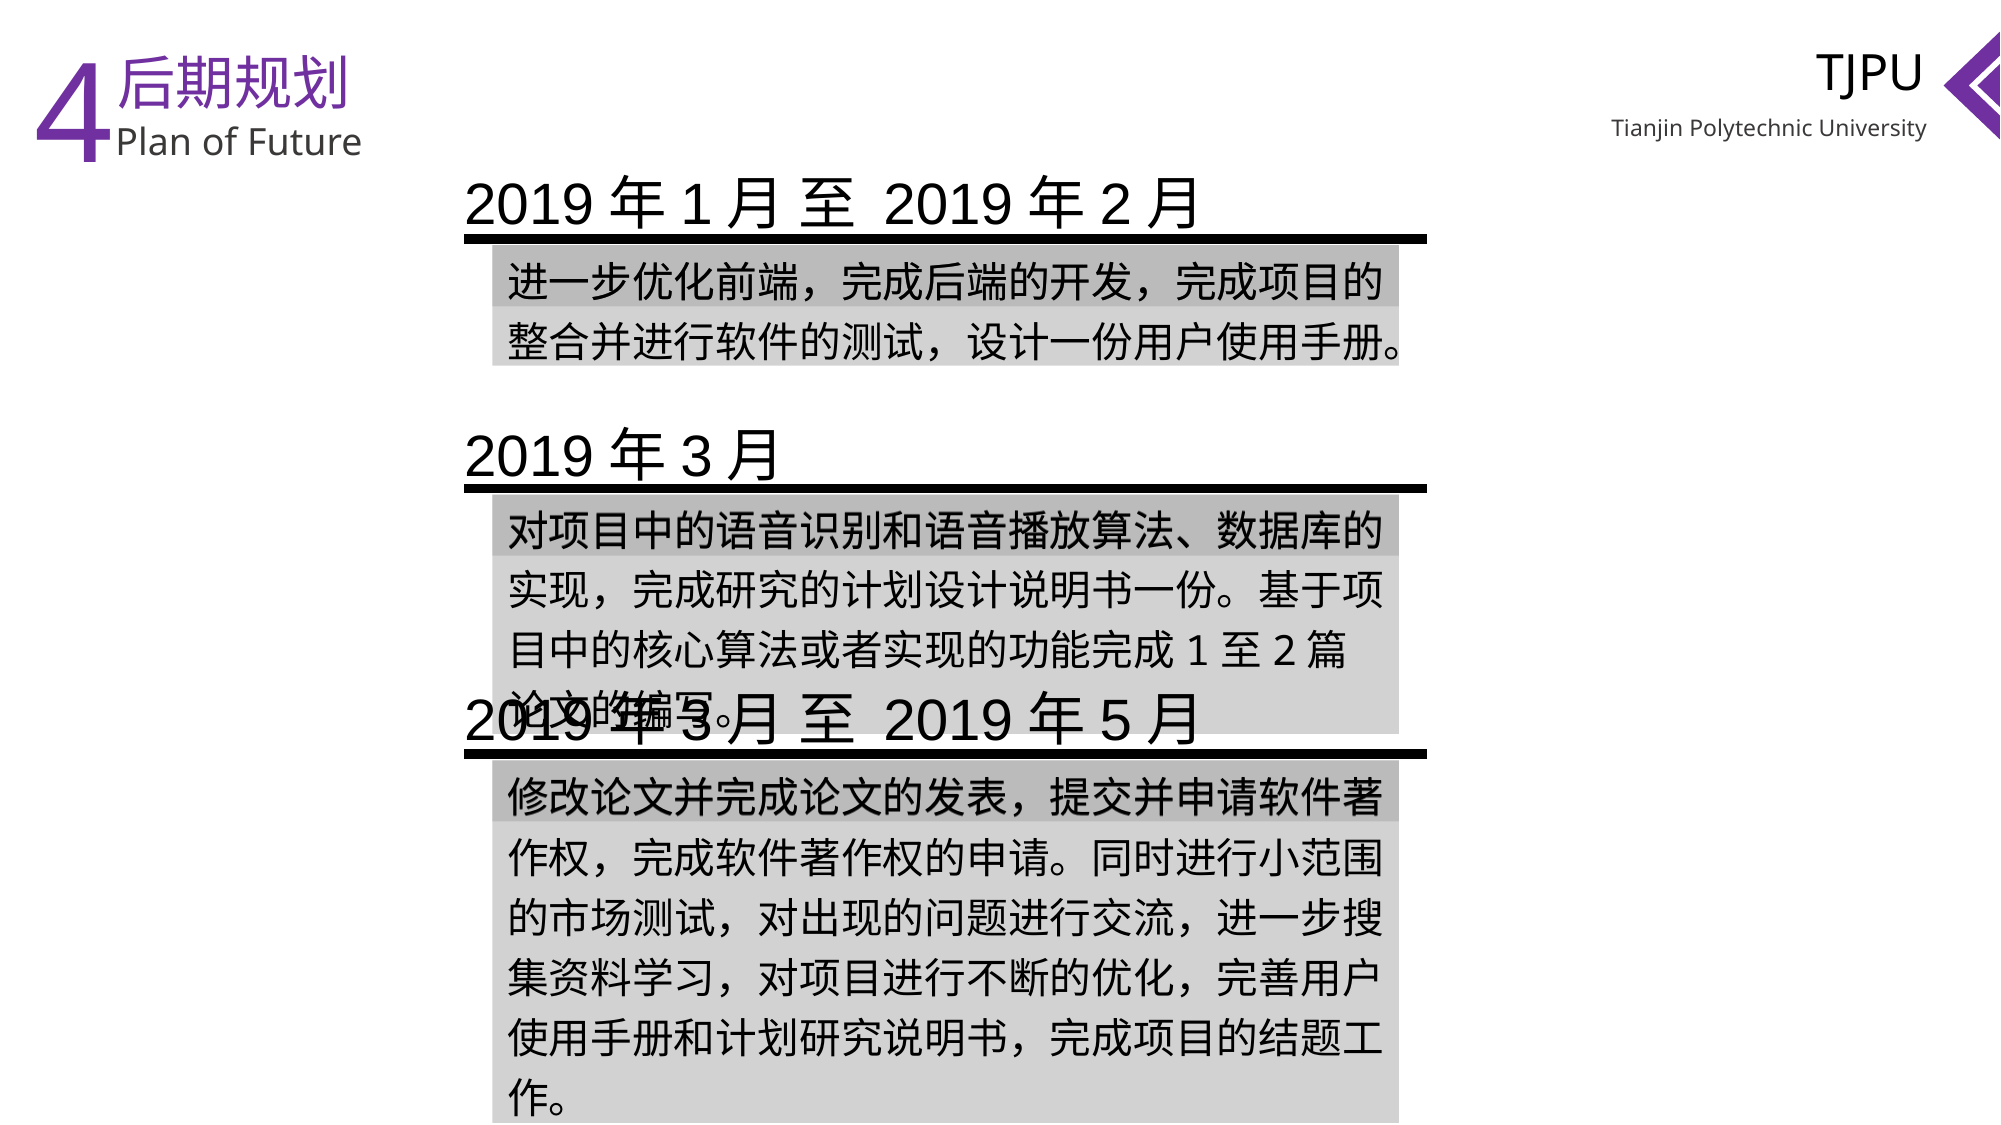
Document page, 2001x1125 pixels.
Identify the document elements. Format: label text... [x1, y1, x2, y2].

text_box 2019年1月 至 2019年2月 [449, 159, 1484, 244]
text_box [19, 17, 588, 200]
text_box 对项目中的语音识别和语音播放算法、数据库的实现，完成研究的计划设计说明书一份。基于项目中的核心算法或者实现的功能完成1至2篇论文的编写。 [492, 556, 1399, 734]
text_box 2019年3月 至 2019年5月 [449, 674, 1238, 760]
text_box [1596, 29, 2000, 149]
text_box 修改论文并完成论文的发表，提交并申请软件著 [492, 760, 1399, 822]
text_box 对项目中的语音识别和语音播放算法、数据库的 [492, 494, 1399, 556]
text_box 进一步优化前端，完成后端的开发，完成项目的整合并进行软件的测试，设计一份用户使用手册。 [492, 307, 1399, 366]
text_box 2019年3月 [449, 410, 869, 496]
text_box 进一步优化前端，完成后端的开发，完成项目的 [492, 245, 1399, 307]
text_box 修改论文并完成论文的发表，提交并申请软件著作权，完成软件著作权的申请。同时进行小范围的市场测试，对出现的问题进行交流，进一步搜集资料学习，对项目进行不断的优化，完善用户使用手册和计划研究说明书，完成项目的结题工作。 [492, 822, 1399, 1123]
